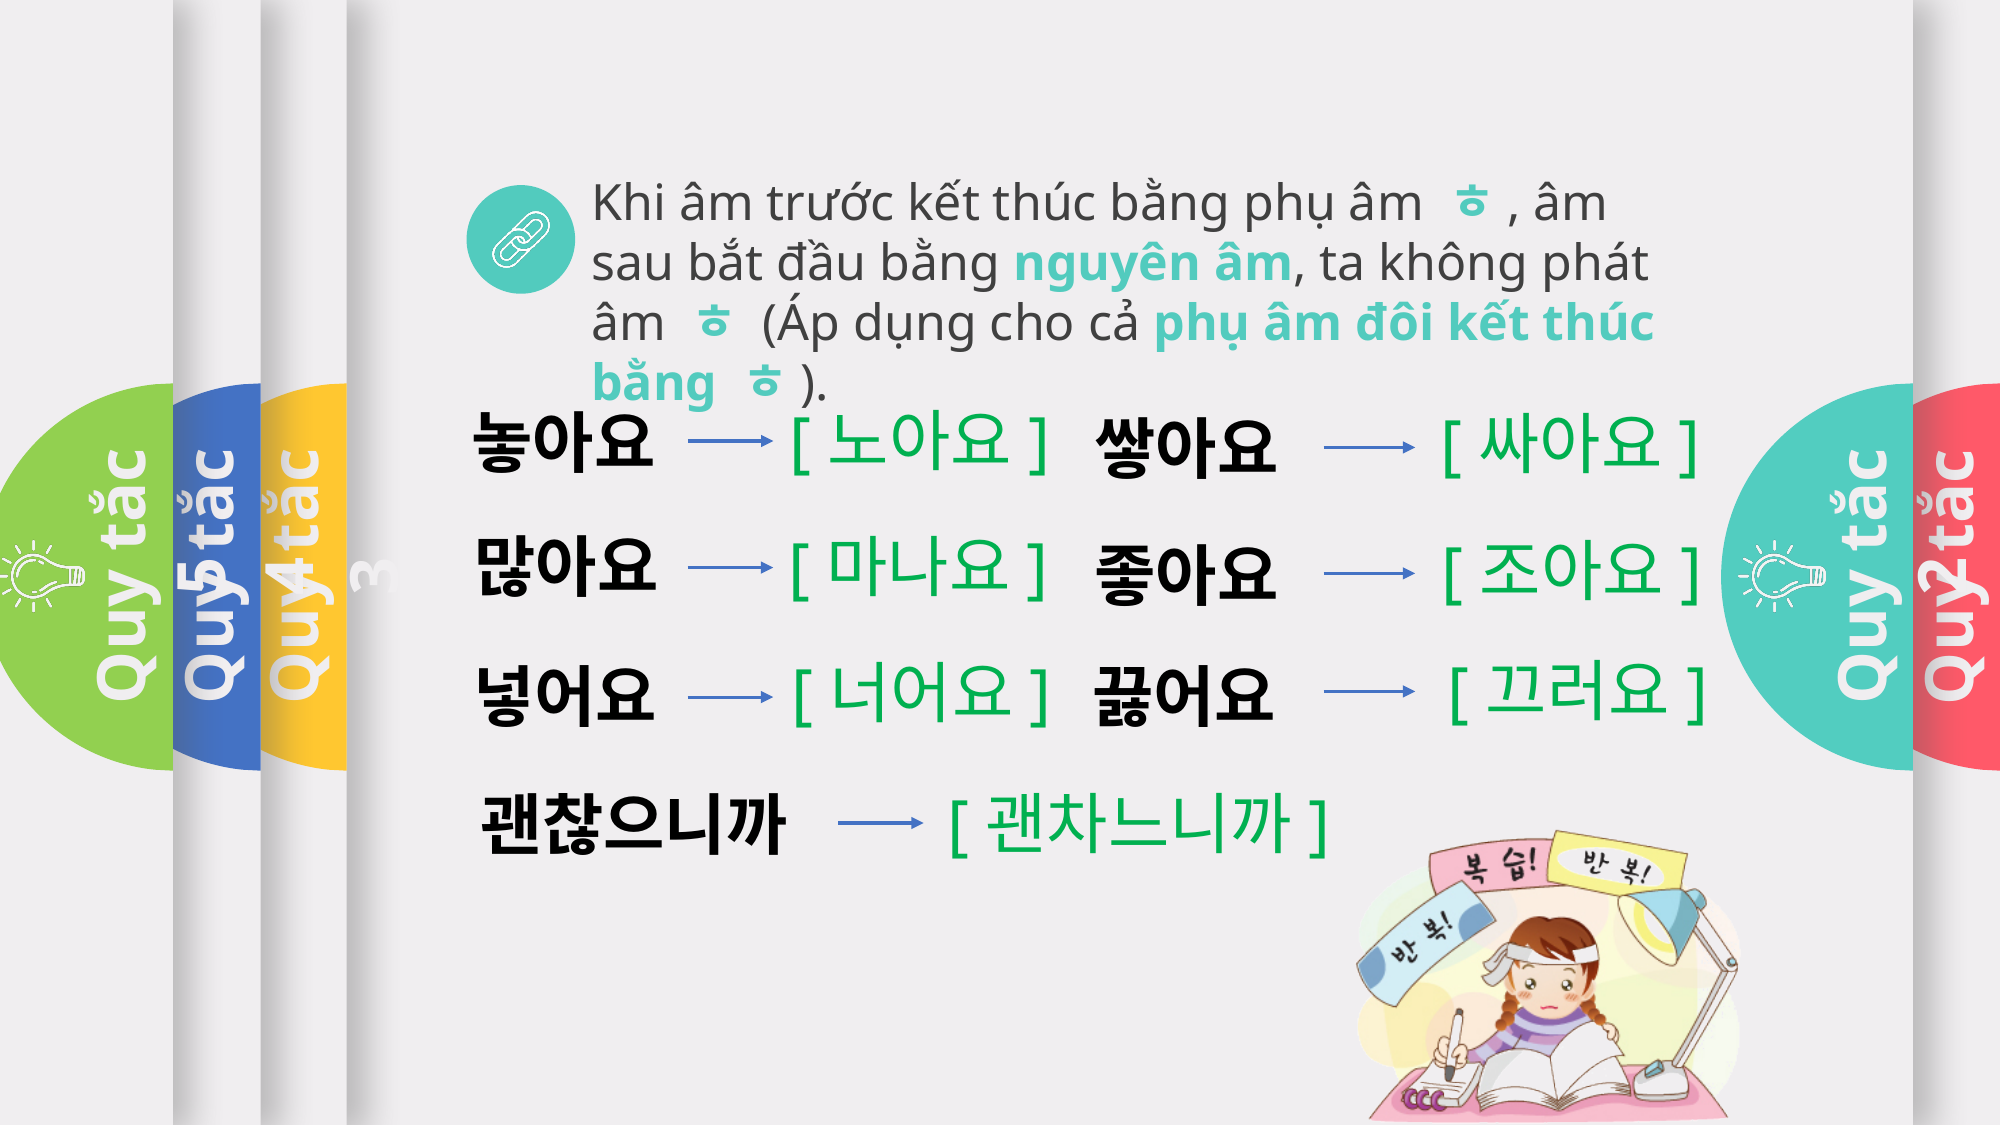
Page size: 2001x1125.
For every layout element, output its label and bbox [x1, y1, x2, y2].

picture [1347, 823, 1753, 1125]
text_box [261, 0, 347, 1125]
text_box [459, 516, 779, 613]
text_box [173, 0, 261, 1125]
text_box [458, 647, 778, 744]
text_box [1079, 399, 1416, 496]
text_box [456, 392, 776, 489]
text_box [1913, 0, 2000, 1125]
text_box [465, 775, 924, 871]
text_box [466, 162, 1709, 360]
text_box [0, 0, 173, 1125]
text_box [1079, 526, 1416, 623]
text_box [1077, 647, 1416, 744]
text_box [347, 0, 1913, 1125]
